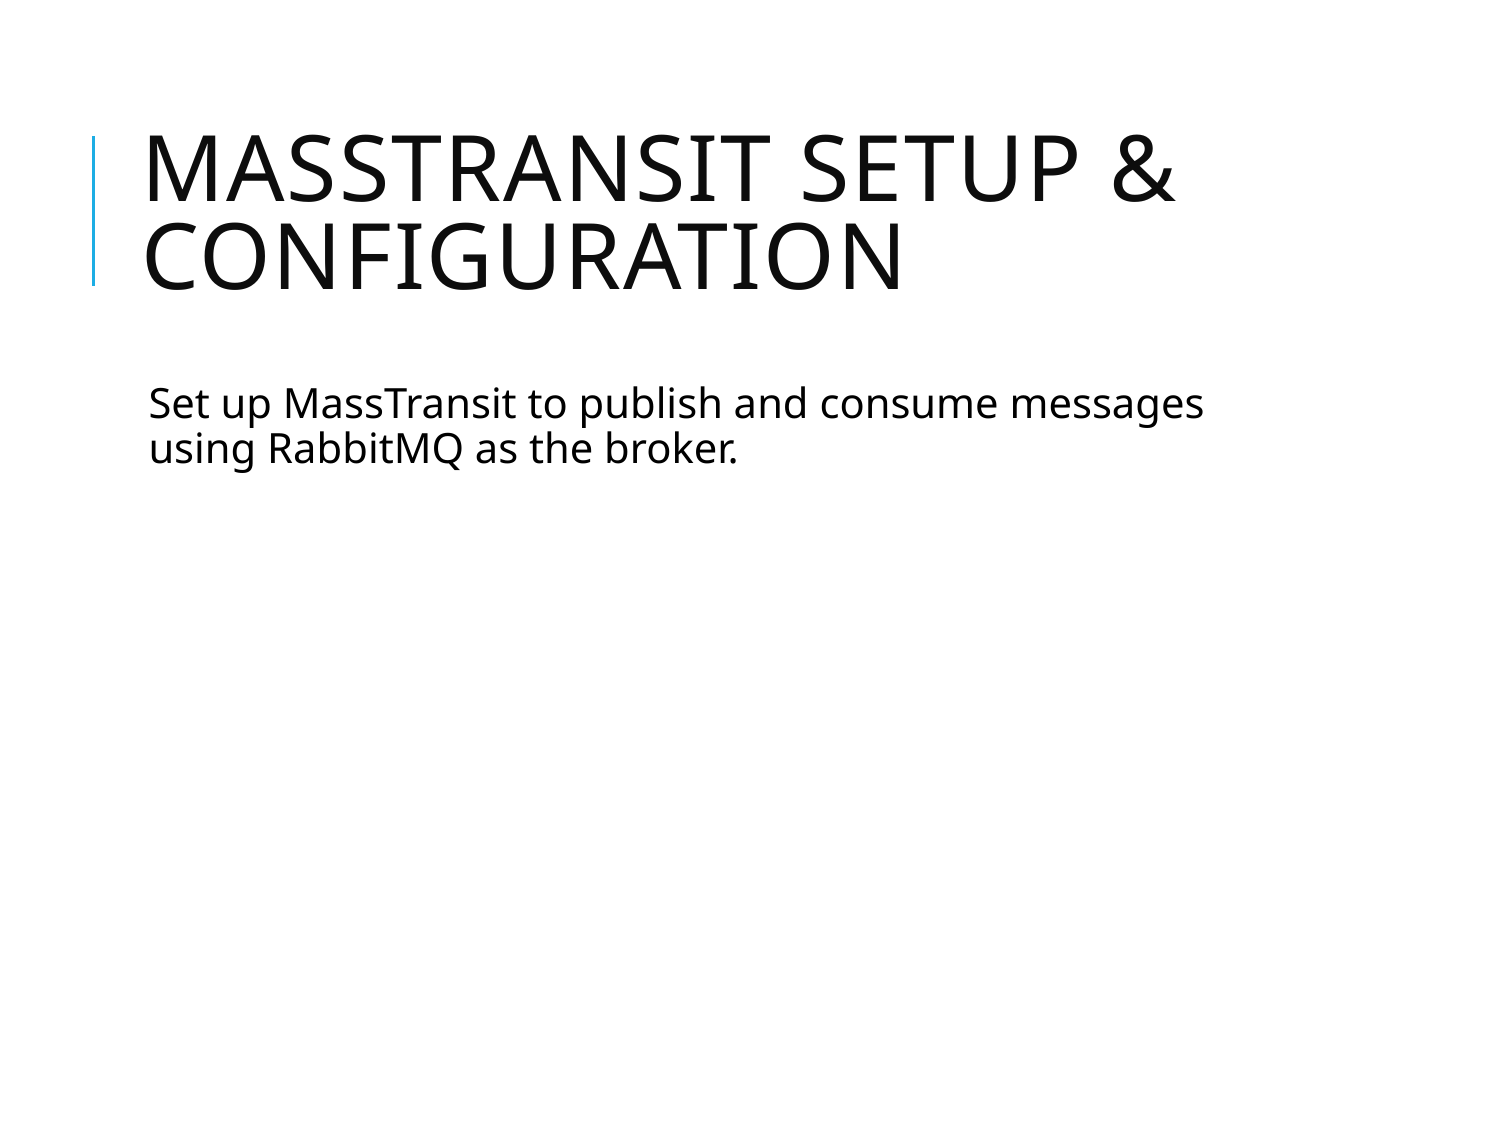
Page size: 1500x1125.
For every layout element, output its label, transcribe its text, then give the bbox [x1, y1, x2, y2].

list Set up MassTransit to publish and consume messages using RabbitMQ as the broker. [126, 375, 1322, 1035]
title MassTransit Setup & Configuration [126, 96, 1322, 342]
